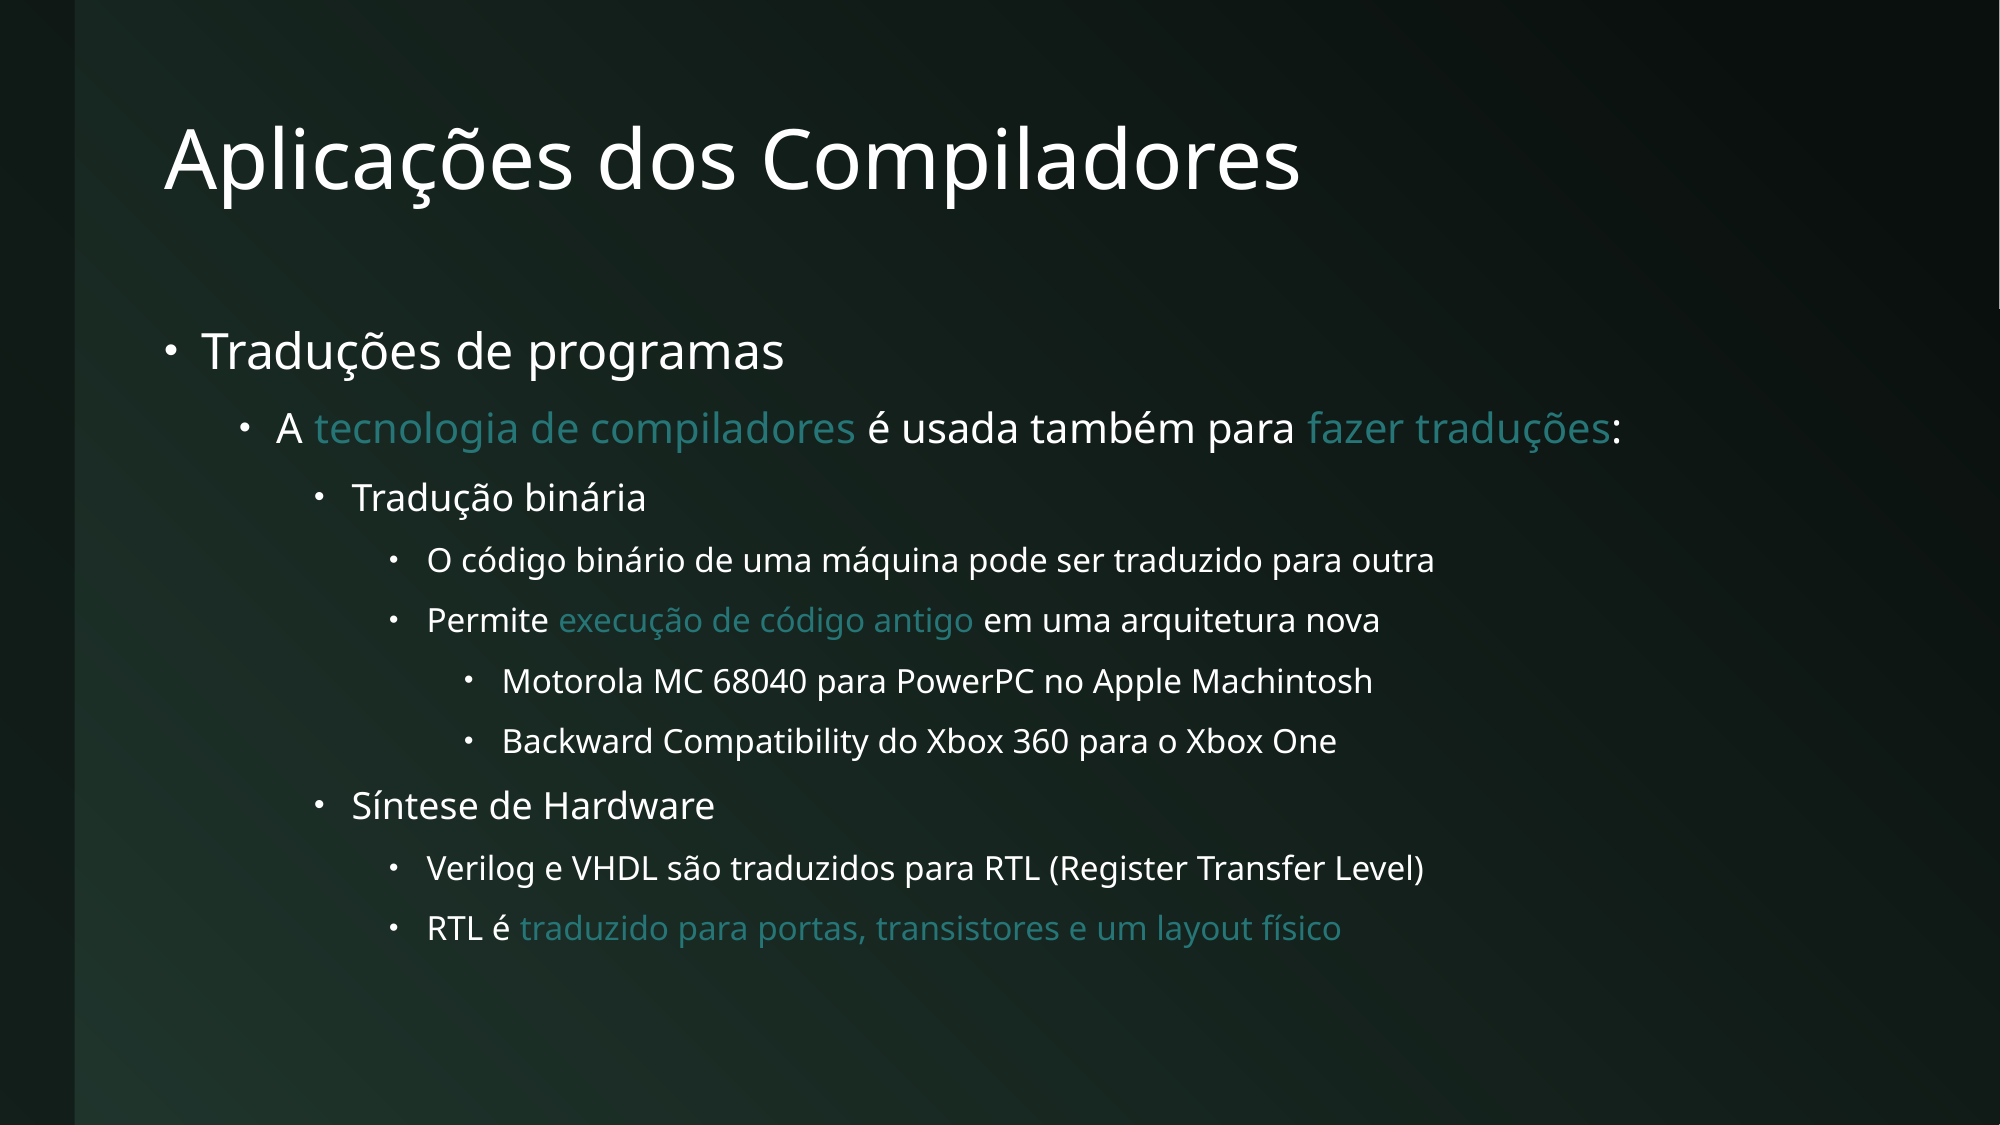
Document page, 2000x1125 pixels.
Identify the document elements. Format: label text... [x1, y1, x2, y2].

list Traduções de programas A tecnologia de compiladores é usada também para fazer traduções: Tradução binária O código binário de uma máquina pode ser traduzido para outra Permite execução de código antigo em uma arquitetura nova Motorola MC 68040 para PowerPC no Apple Machintosh Backward Compatibility do Xbox 360 para o Xbox One Síntese de Hardware Verilog e VHDL são traduzidos para RTL (Register Transfer Level) RTL é traduzido para portas, transistores e um layout físico [149, 299, 1898, 1025]
title Aplicações dos Compiladores [149, 62, 1898, 263]
